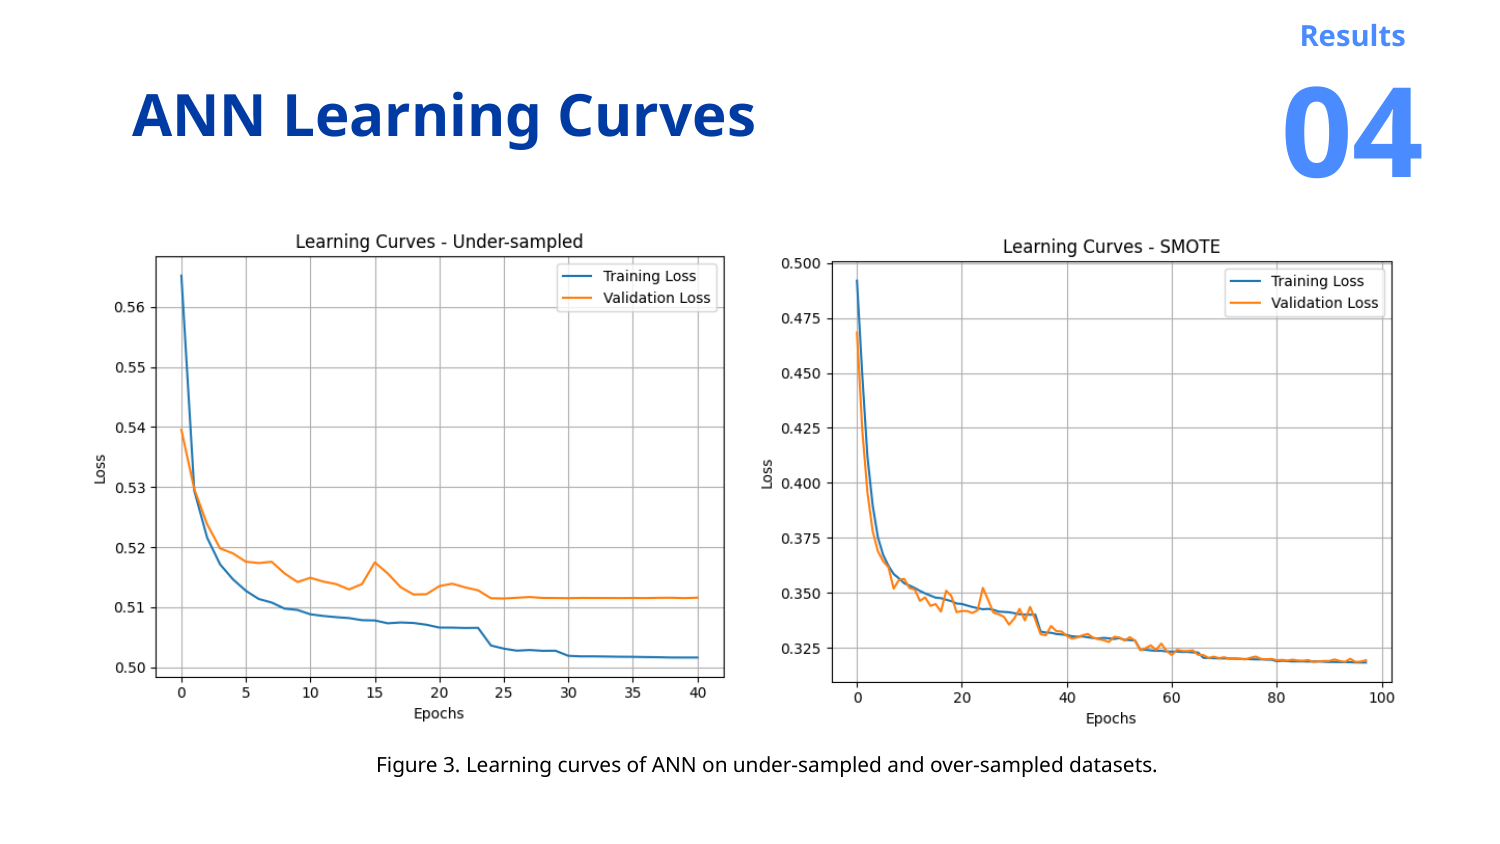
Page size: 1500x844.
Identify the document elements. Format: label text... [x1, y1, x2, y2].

text_box Figure 3. Learning curves of ANN on under-sampled and over-sampled datasets. [306, 736, 1227, 807]
picture [749, 228, 1406, 737]
picture [83, 223, 734, 732]
text_box Results 04 [1205, 32, 1500, 188]
title ANN Learning Curves [116, 63, 1205, 157]
